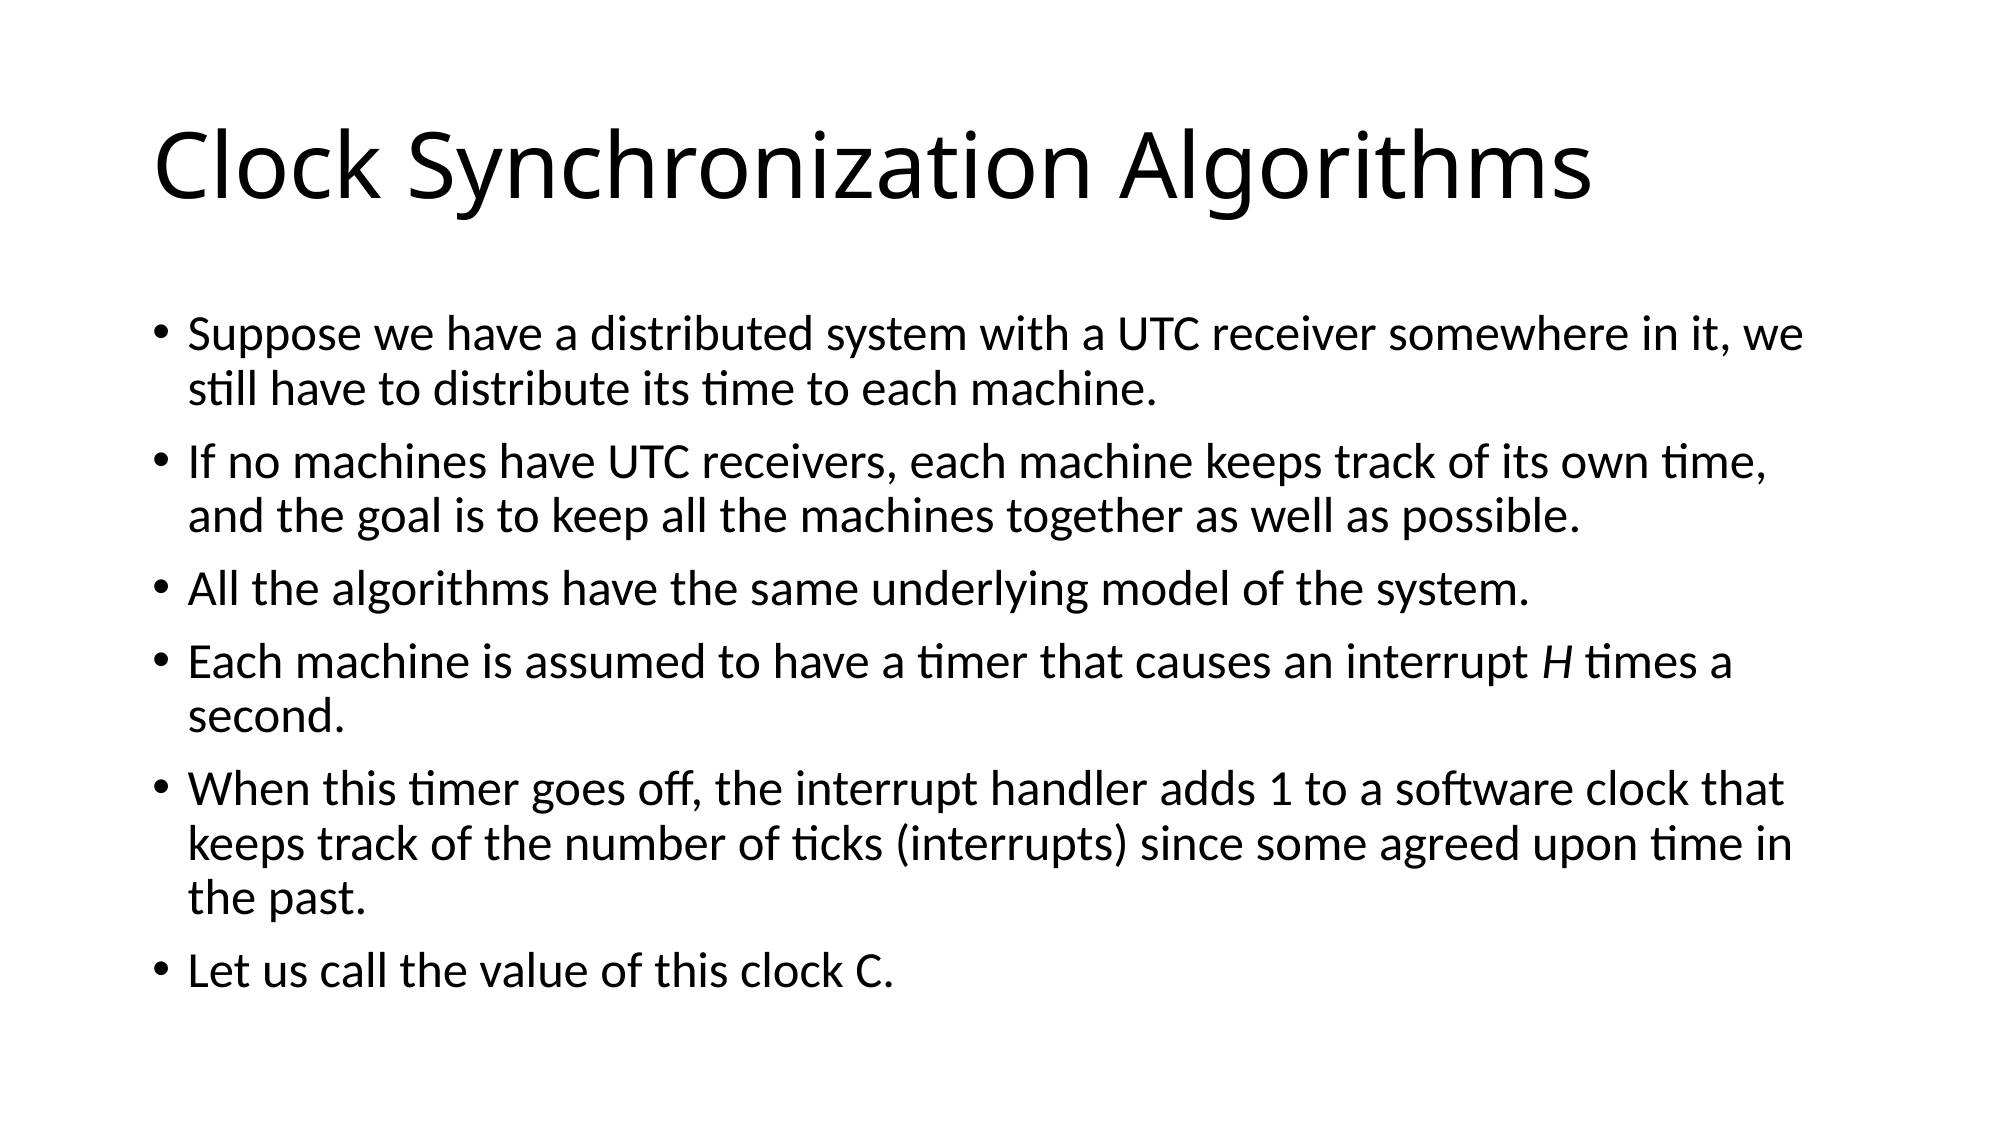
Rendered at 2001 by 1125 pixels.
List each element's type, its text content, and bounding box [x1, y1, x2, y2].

list Suppose we have a distributed system with a UTC receiver somewhere in it, we still have to distribute its time to each machine. If no machines have UTC receivers, each machine keeps track of its own time, and the goal is to keep all the machines together as well as possible. All the algorithms have the same underlying model of the system. Each machine is assumed to have a timer that causes an interrupt H times a second. When this timer goes off, the interrupt handler adds 1 to a software clock that keeps track of the number of ticks (interrupts) since some agreed upon time in the past. Let us call the value of this clock C. [137, 299, 1863, 1014]
title Clock Synchronization Algorithms [137, 59, 1863, 278]
